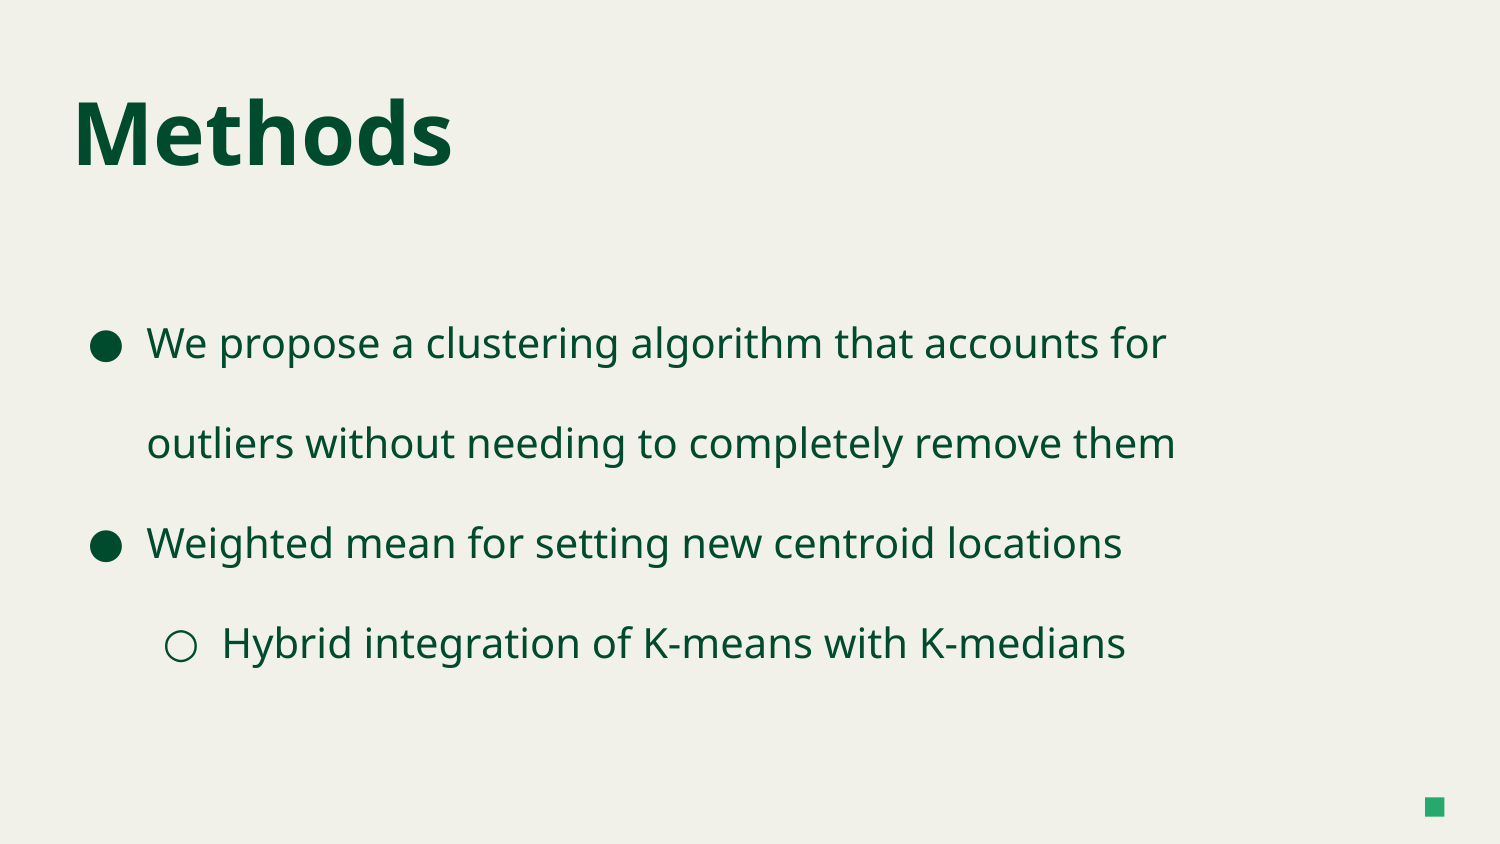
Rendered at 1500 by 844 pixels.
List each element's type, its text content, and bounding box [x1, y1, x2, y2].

title Methods [56, 62, 969, 192]
title We propose a clustering algorithm that accounts for outliers without needing to completely remove them Weighted mean for setting new centroid locations Hybrid integration of K-means with K-medians [56, 251, 1215, 800]
